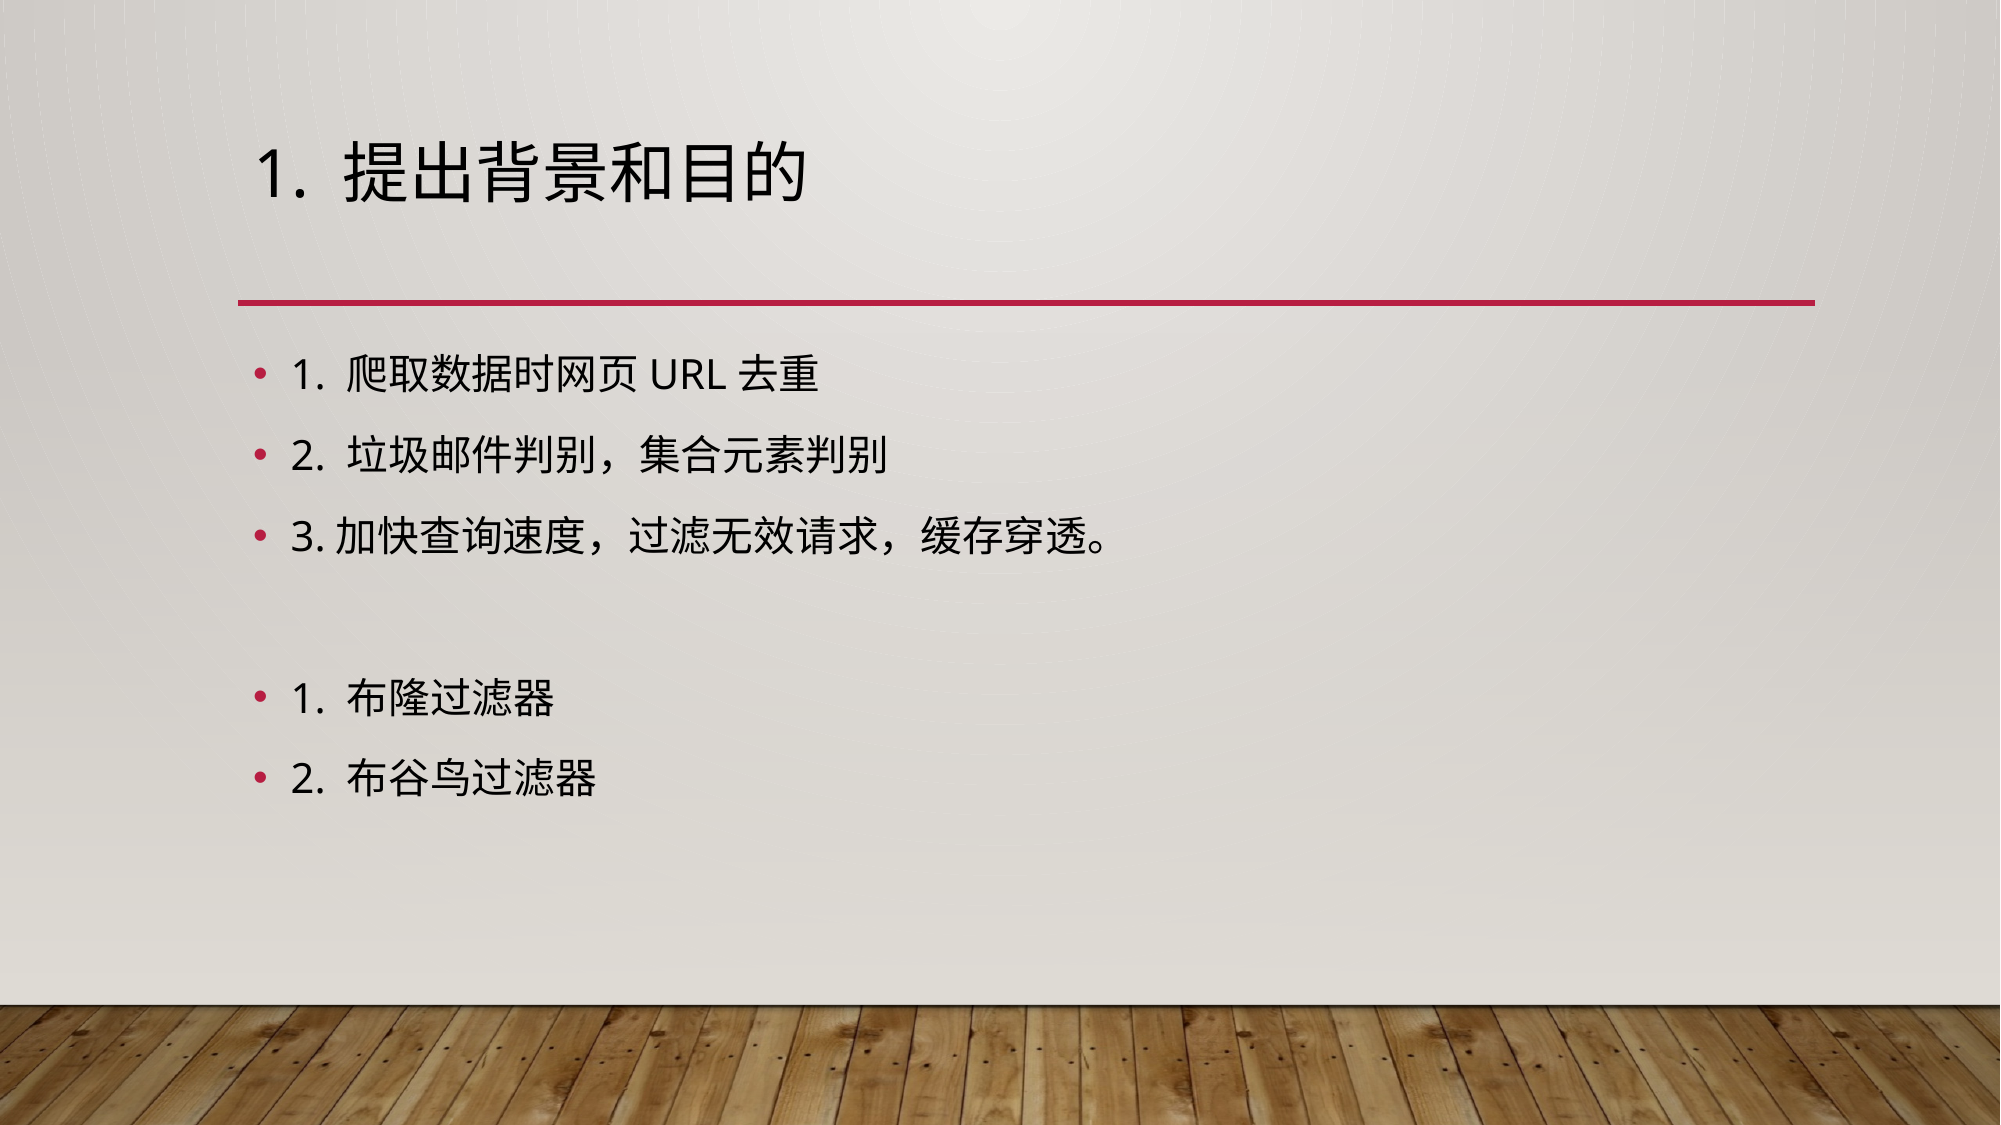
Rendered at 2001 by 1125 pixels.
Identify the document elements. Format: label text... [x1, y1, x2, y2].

picture [0, 1005, 2000, 1125]
list 1. 爬取数据时网页URL去重 2. 垃圾邮件判别，集合元素判别 3.加快查询速度，过滤无效请求，缓存穿透。 1. 布隆过滤器 2. 布谷鸟过滤器 [238, 330, 1814, 897]
title 1. 提出背景和目的 [238, 131, 1814, 305]
